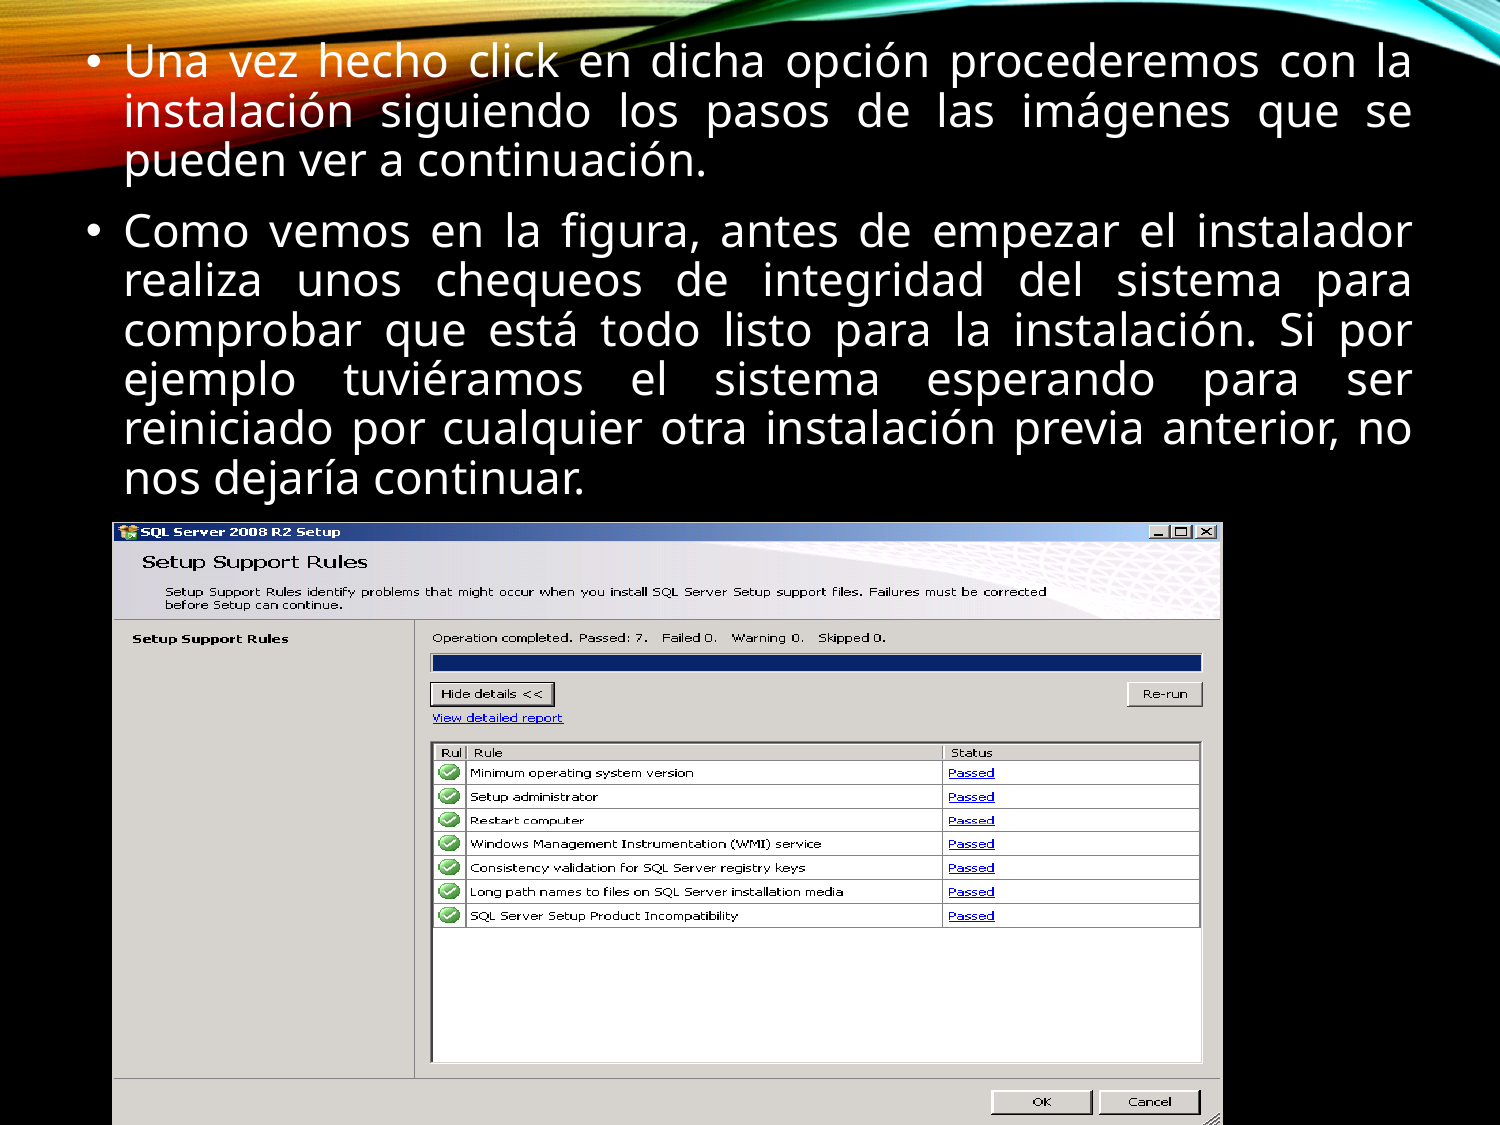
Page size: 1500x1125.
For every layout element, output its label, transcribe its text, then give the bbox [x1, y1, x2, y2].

picture [111, 522, 1223, 1125]
list Una vez hecho click en dicha opción procederemos con la instalación siguiendo los pasos de las imágenes que se pueden ver a continuación. Como vemos en la figura, antes de empezar el instalador realiza unos chequeos de integridad del sistema para comprobar que está todo listo para la instalación. Si por ejemplo tuviéramos el sistema esperando para ser reiniciado por cualquier otra instalación previa anterior, no nos dejaría continuar. [70, 30, 1430, 668]
picture [0, 0, 1500, 178]
